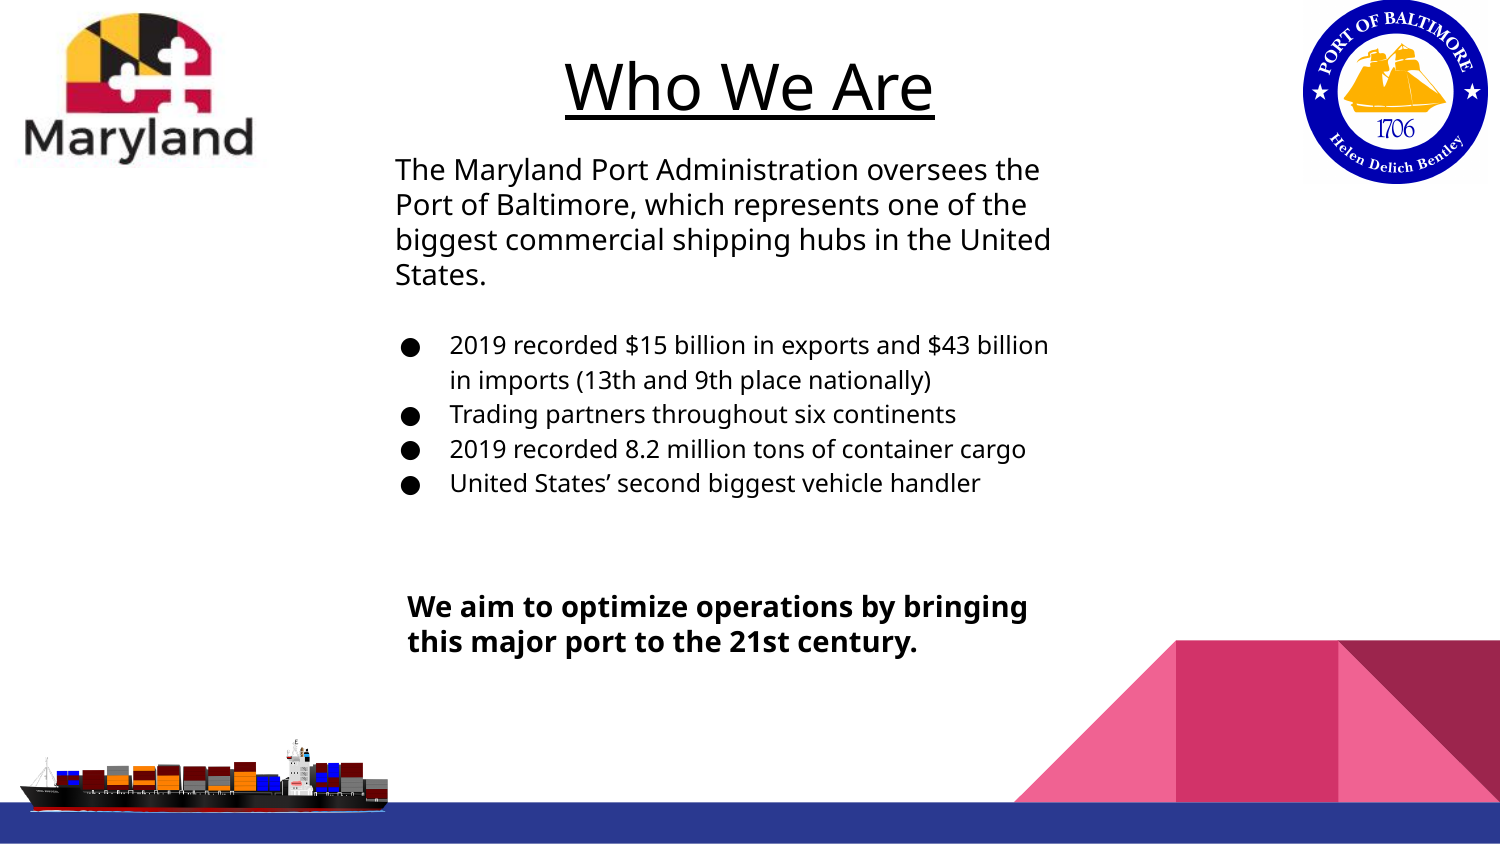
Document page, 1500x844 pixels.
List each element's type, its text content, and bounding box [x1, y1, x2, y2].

picture [19, 683, 388, 844]
text_box Who We Are [357, 30, 1143, 154]
text_box We aim to optimize operations by bringing this major port to the 21st century. [392, 573, 1099, 709]
picture [0, 0, 292, 168]
text_box The Maryland Port Administration oversees the Port of Baltimore, which represents one of the biggest commercial shipping hubs in the United States. [380, 136, 1087, 271]
text_box 2019 recorded $15 billion in exports and $43 billion in imports (13th and 9th place nationally) Trading partners throughout six continents 2019 recorded 8.2 million tons of container cargo United States’ second biggest vehicle handler [359, 310, 1066, 445]
picture [1303, 0, 1488, 184]
